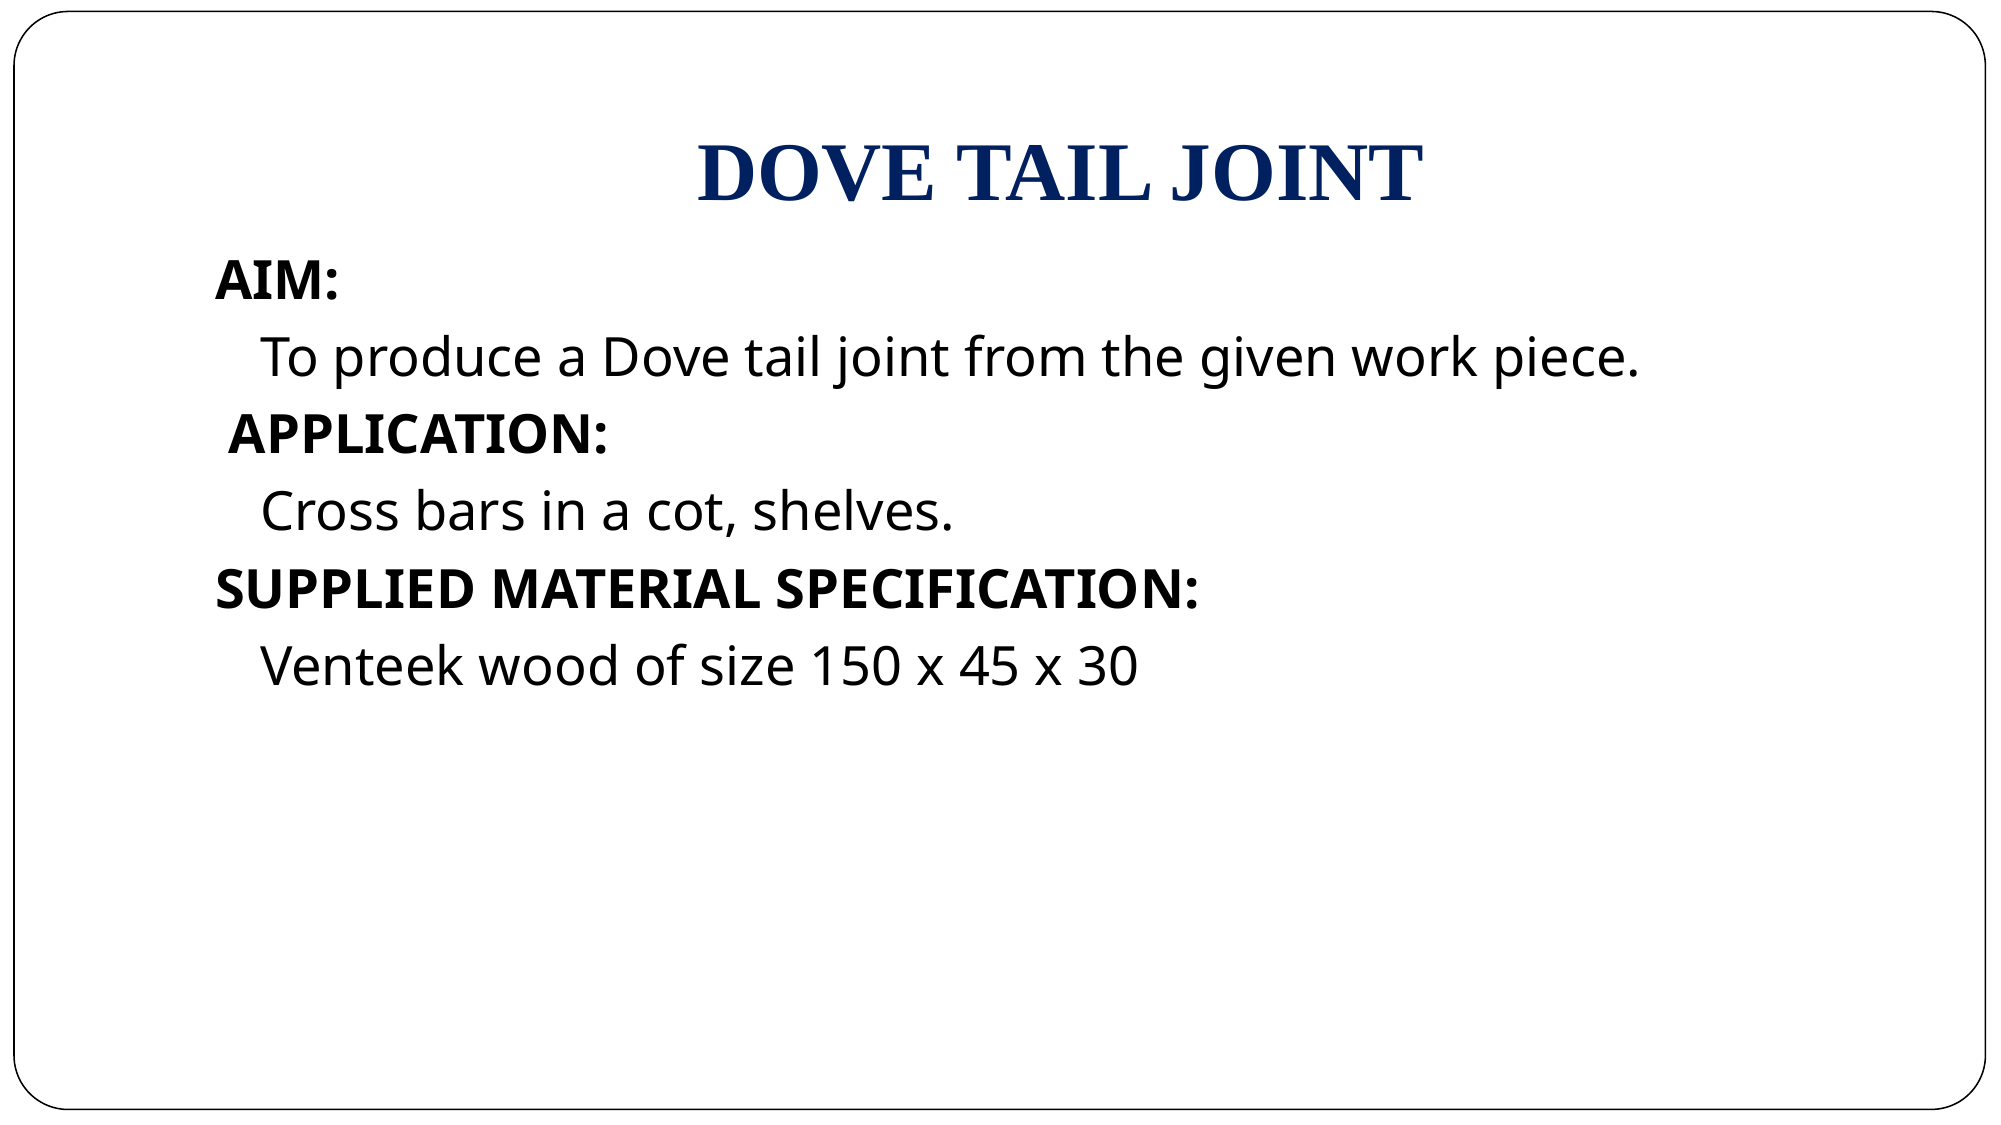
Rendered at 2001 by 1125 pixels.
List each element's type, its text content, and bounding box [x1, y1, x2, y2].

title DOVE TAIL JOINT [200, 45, 1900, 233]
list AIM: To produce a Dove tail joint from the given work piece. APPLICATION: Cross bars in a cot, shelves. SUPPLIED MATERIAL SPECIFICATION: Venteek wood of size 150 x 45 x 30 [200, 237, 1900, 988]
